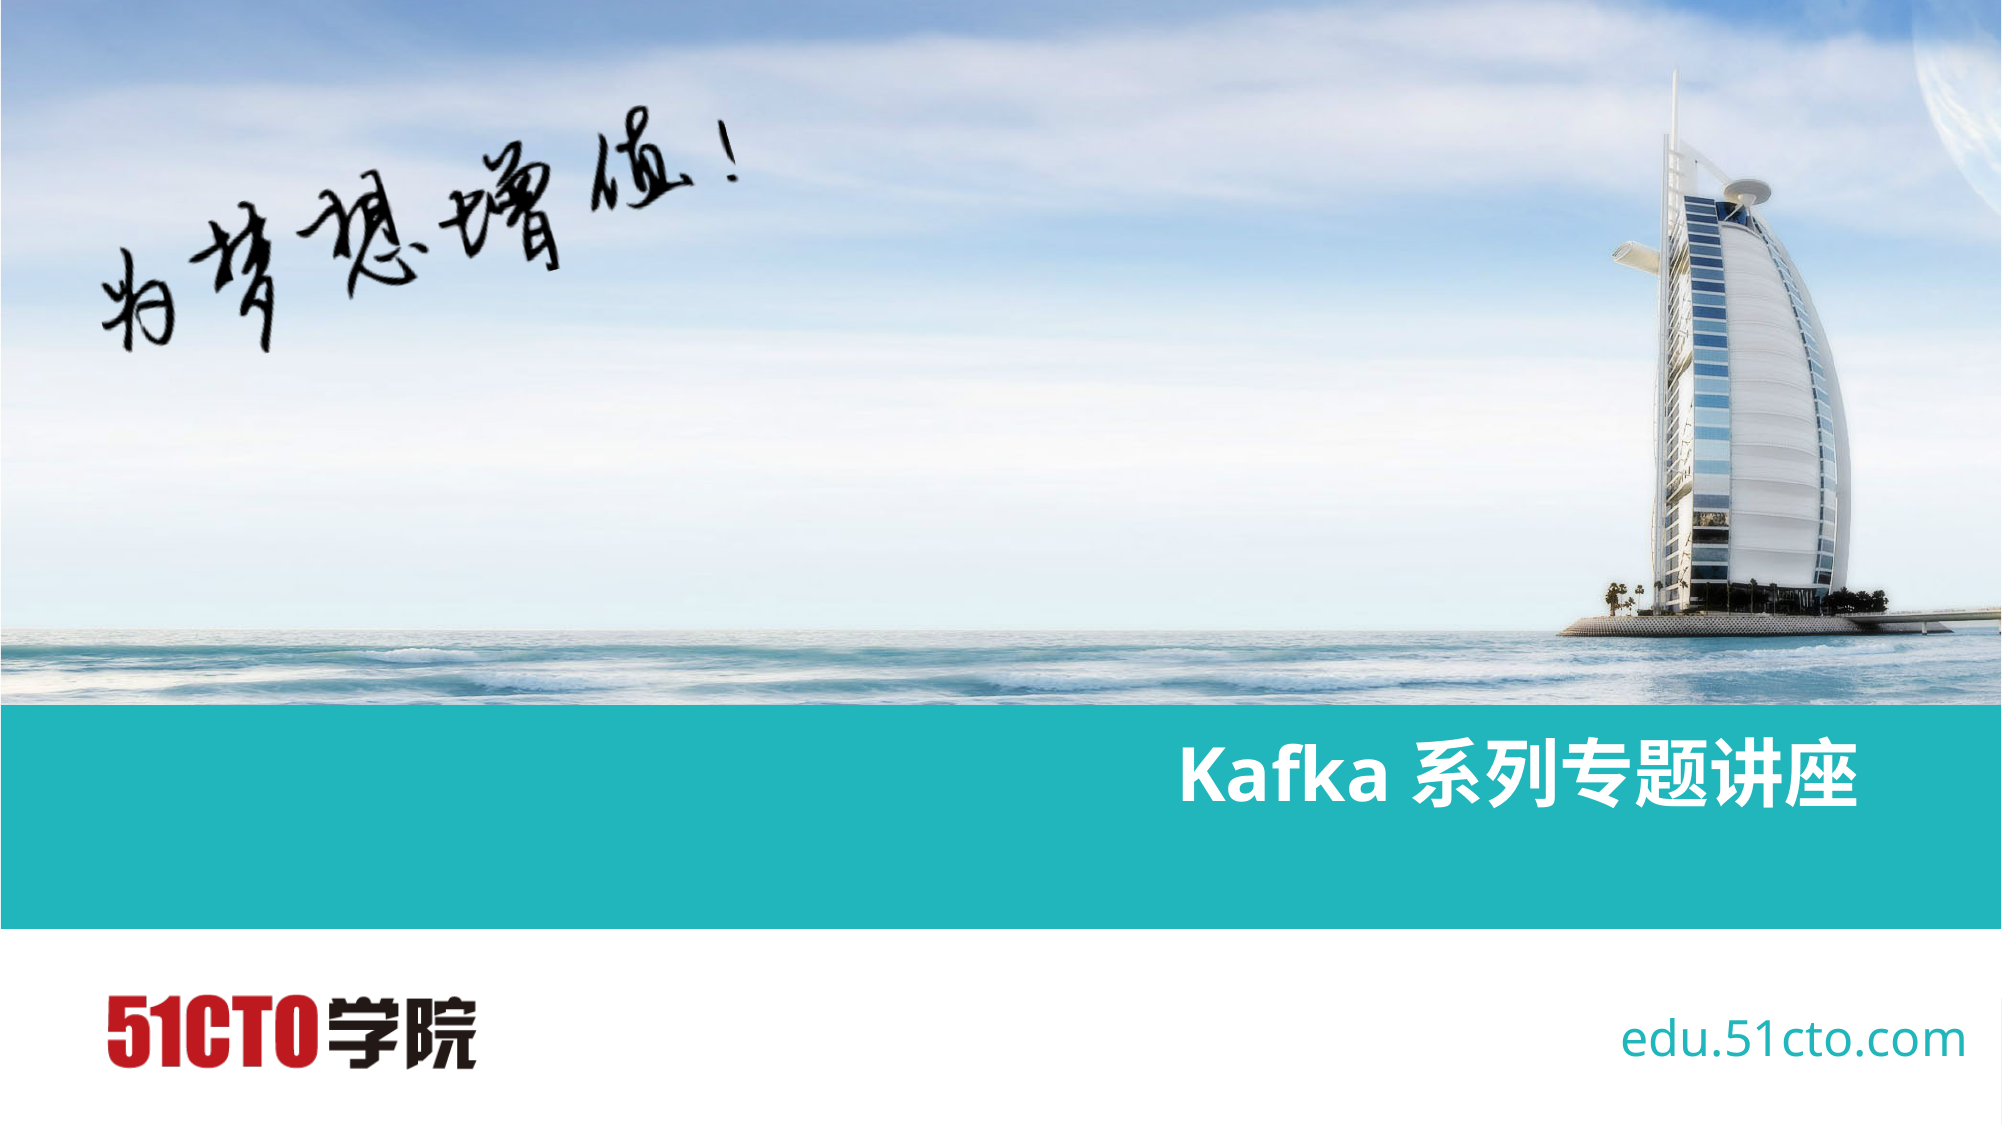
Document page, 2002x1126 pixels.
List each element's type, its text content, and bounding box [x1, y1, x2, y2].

picture [102, 984, 481, 1076]
picture [0, 0, 2002, 705]
title Kafka系列专题讲座 [126, 718, 1875, 916]
